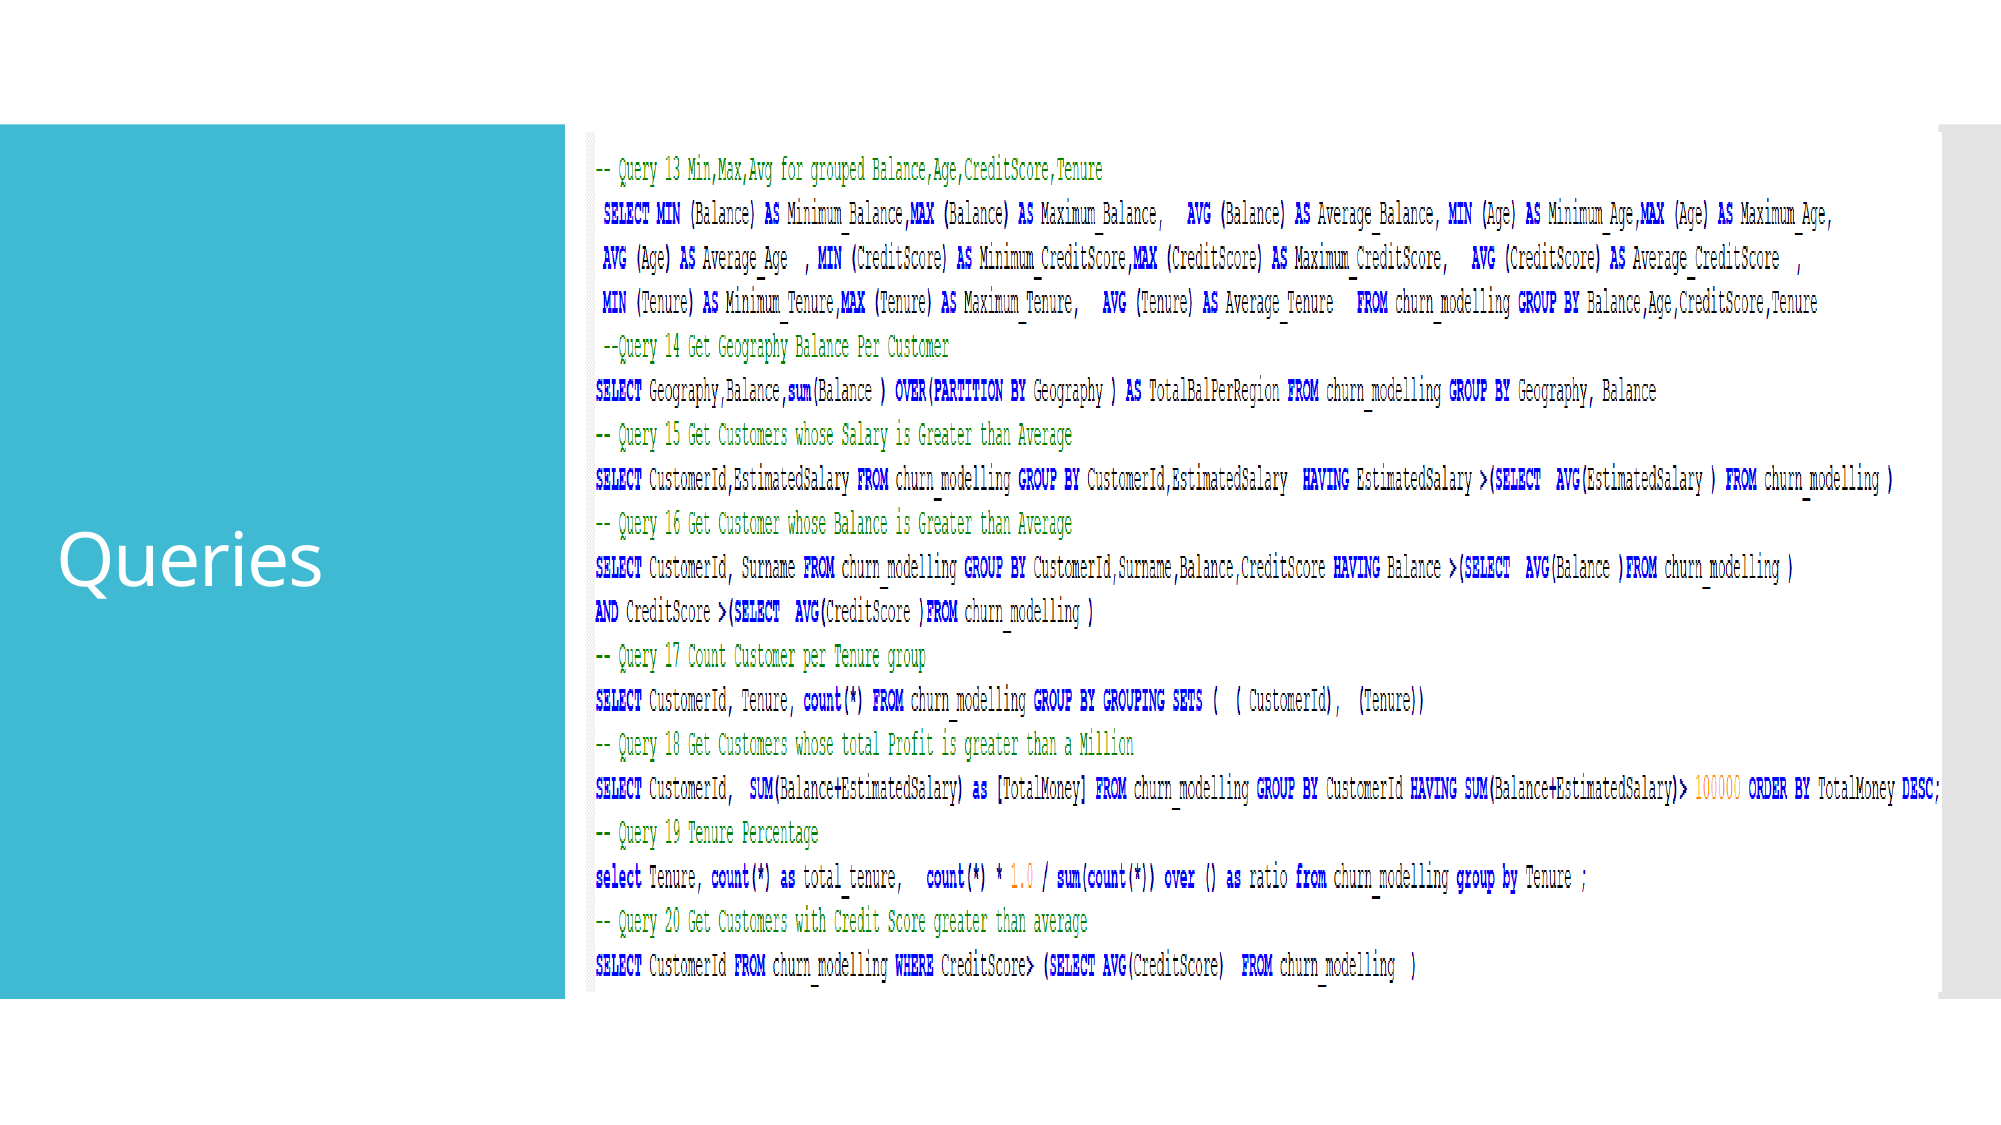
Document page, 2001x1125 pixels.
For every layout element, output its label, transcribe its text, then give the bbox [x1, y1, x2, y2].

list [586, 132, 1943, 993]
title Queries [41, 184, 525, 940]
